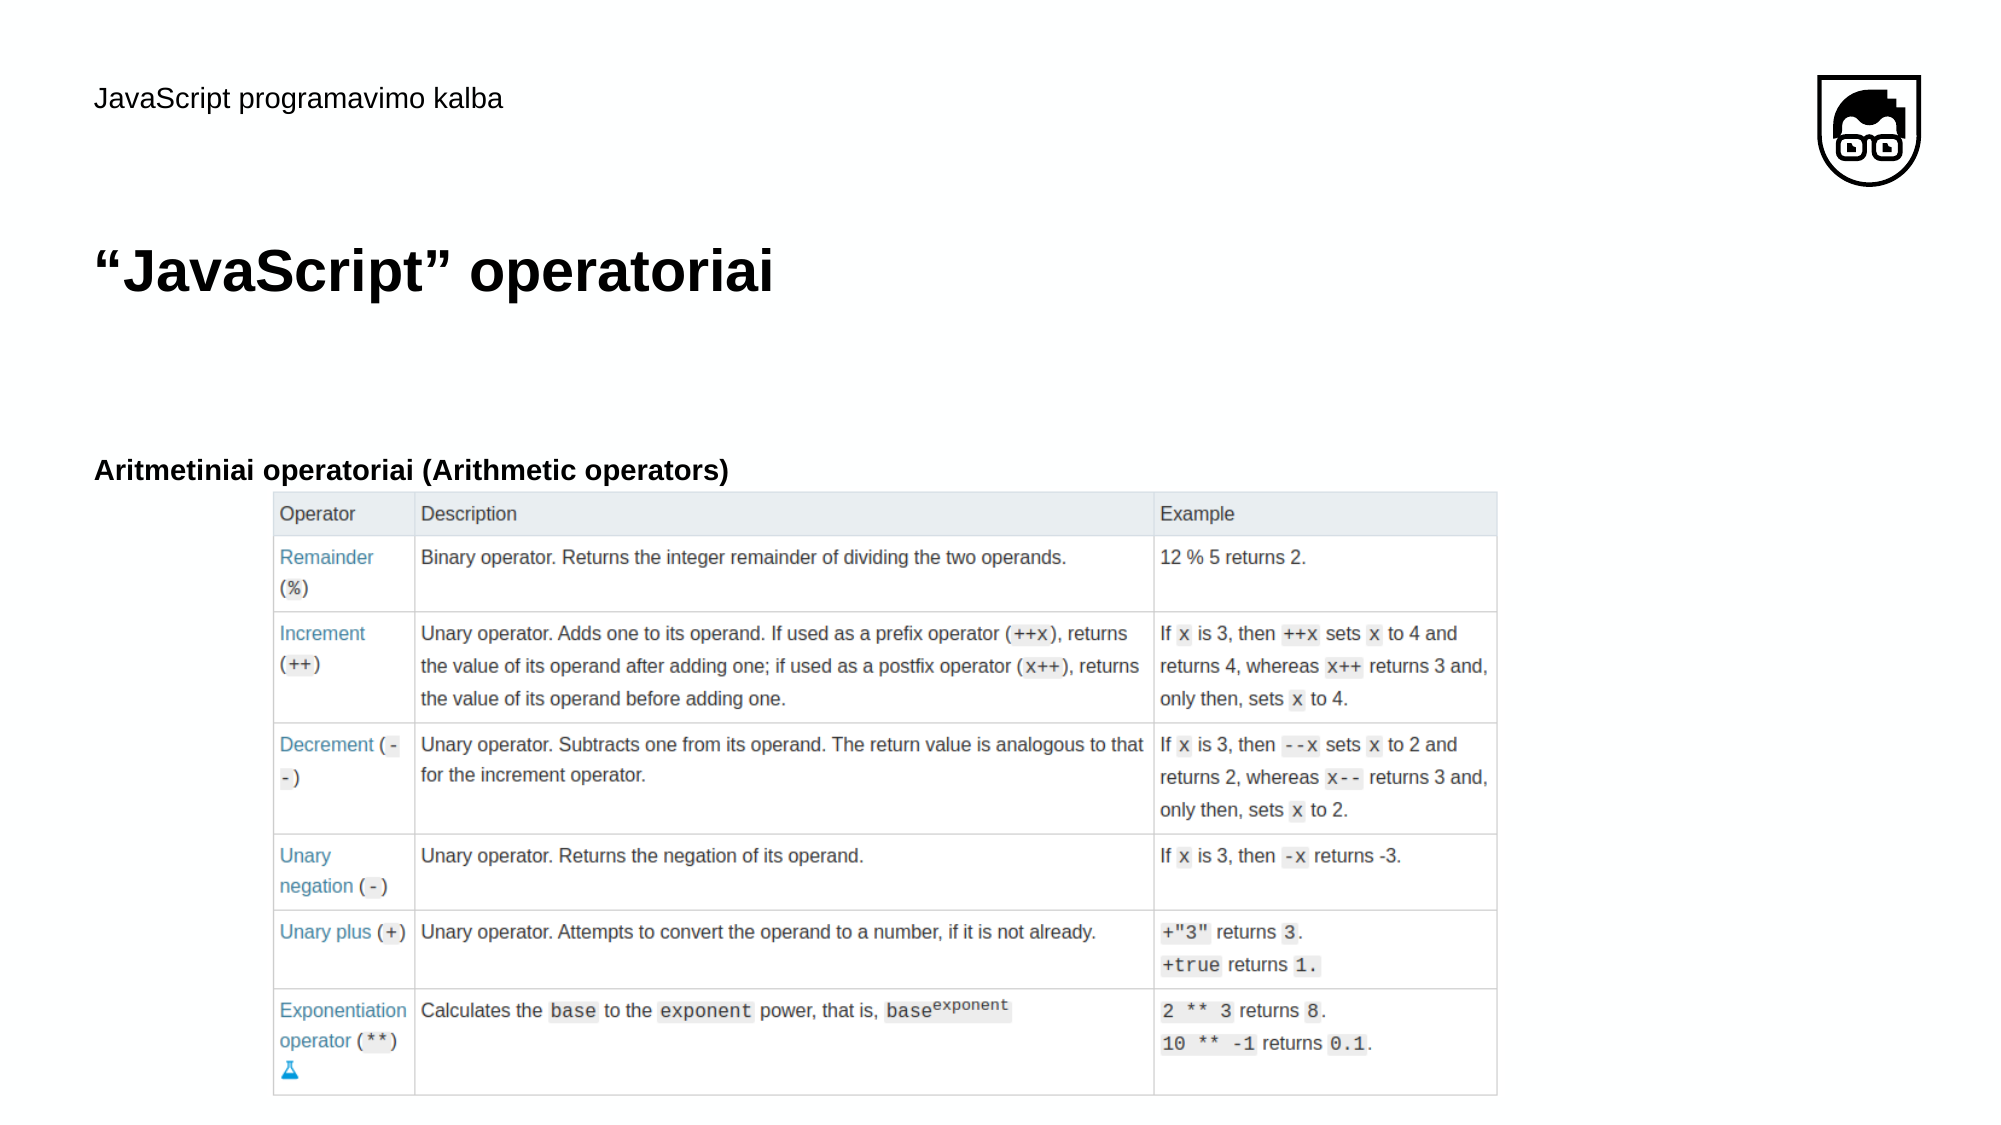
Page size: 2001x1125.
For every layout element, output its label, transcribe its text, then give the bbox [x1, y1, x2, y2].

title “JavaScript” operatoriai [78, 224, 1851, 438]
list Aritmetiniai operatoriai (Arithmetic operators) [78, 438, 1861, 1125]
picture [267, 487, 1505, 1097]
list JavaScript programavimo kalba [78, 75, 1102, 150]
